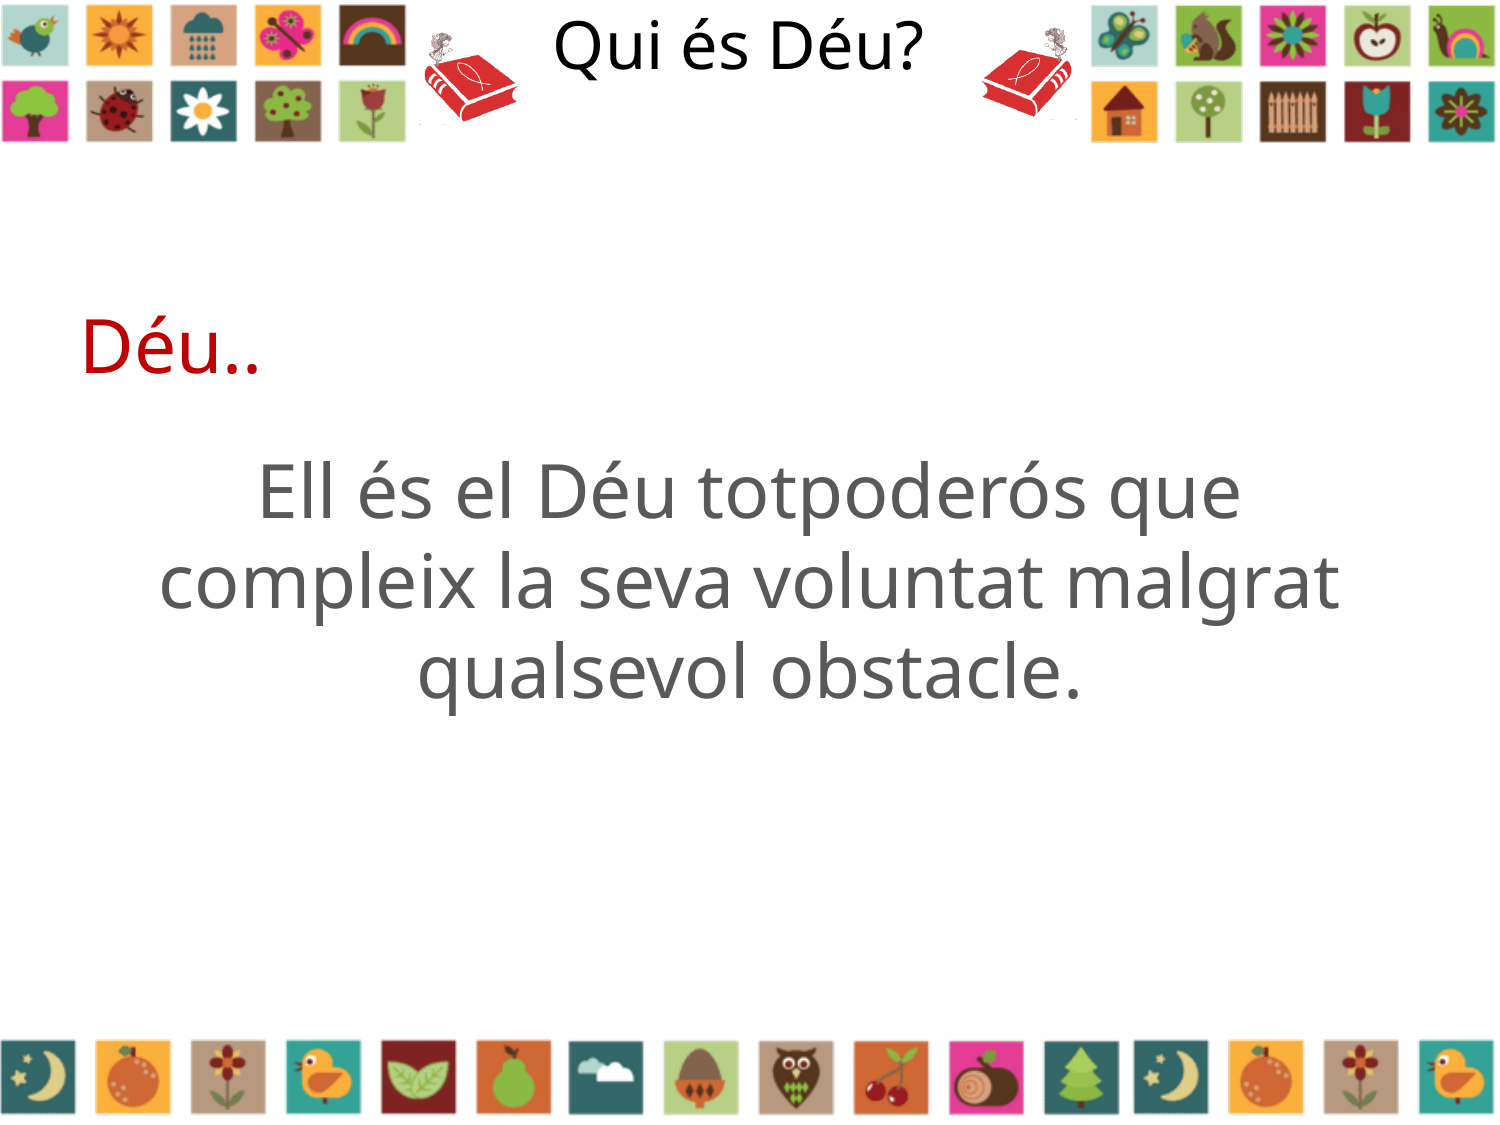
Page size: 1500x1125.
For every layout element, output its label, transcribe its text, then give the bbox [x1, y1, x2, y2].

text_box Ell és el Déu totpoderós que compleix la seva voluntat malgrat qualsevol obstacle. [76, 436, 1424, 722]
text_box Déu.. [64, 290, 1412, 396]
picture [0, 3, 550, 150]
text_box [0, 1028, 1500, 1118]
picture [950, 3, 1500, 150]
text_box Qui és Déu? [414, 0, 1080, 91]
